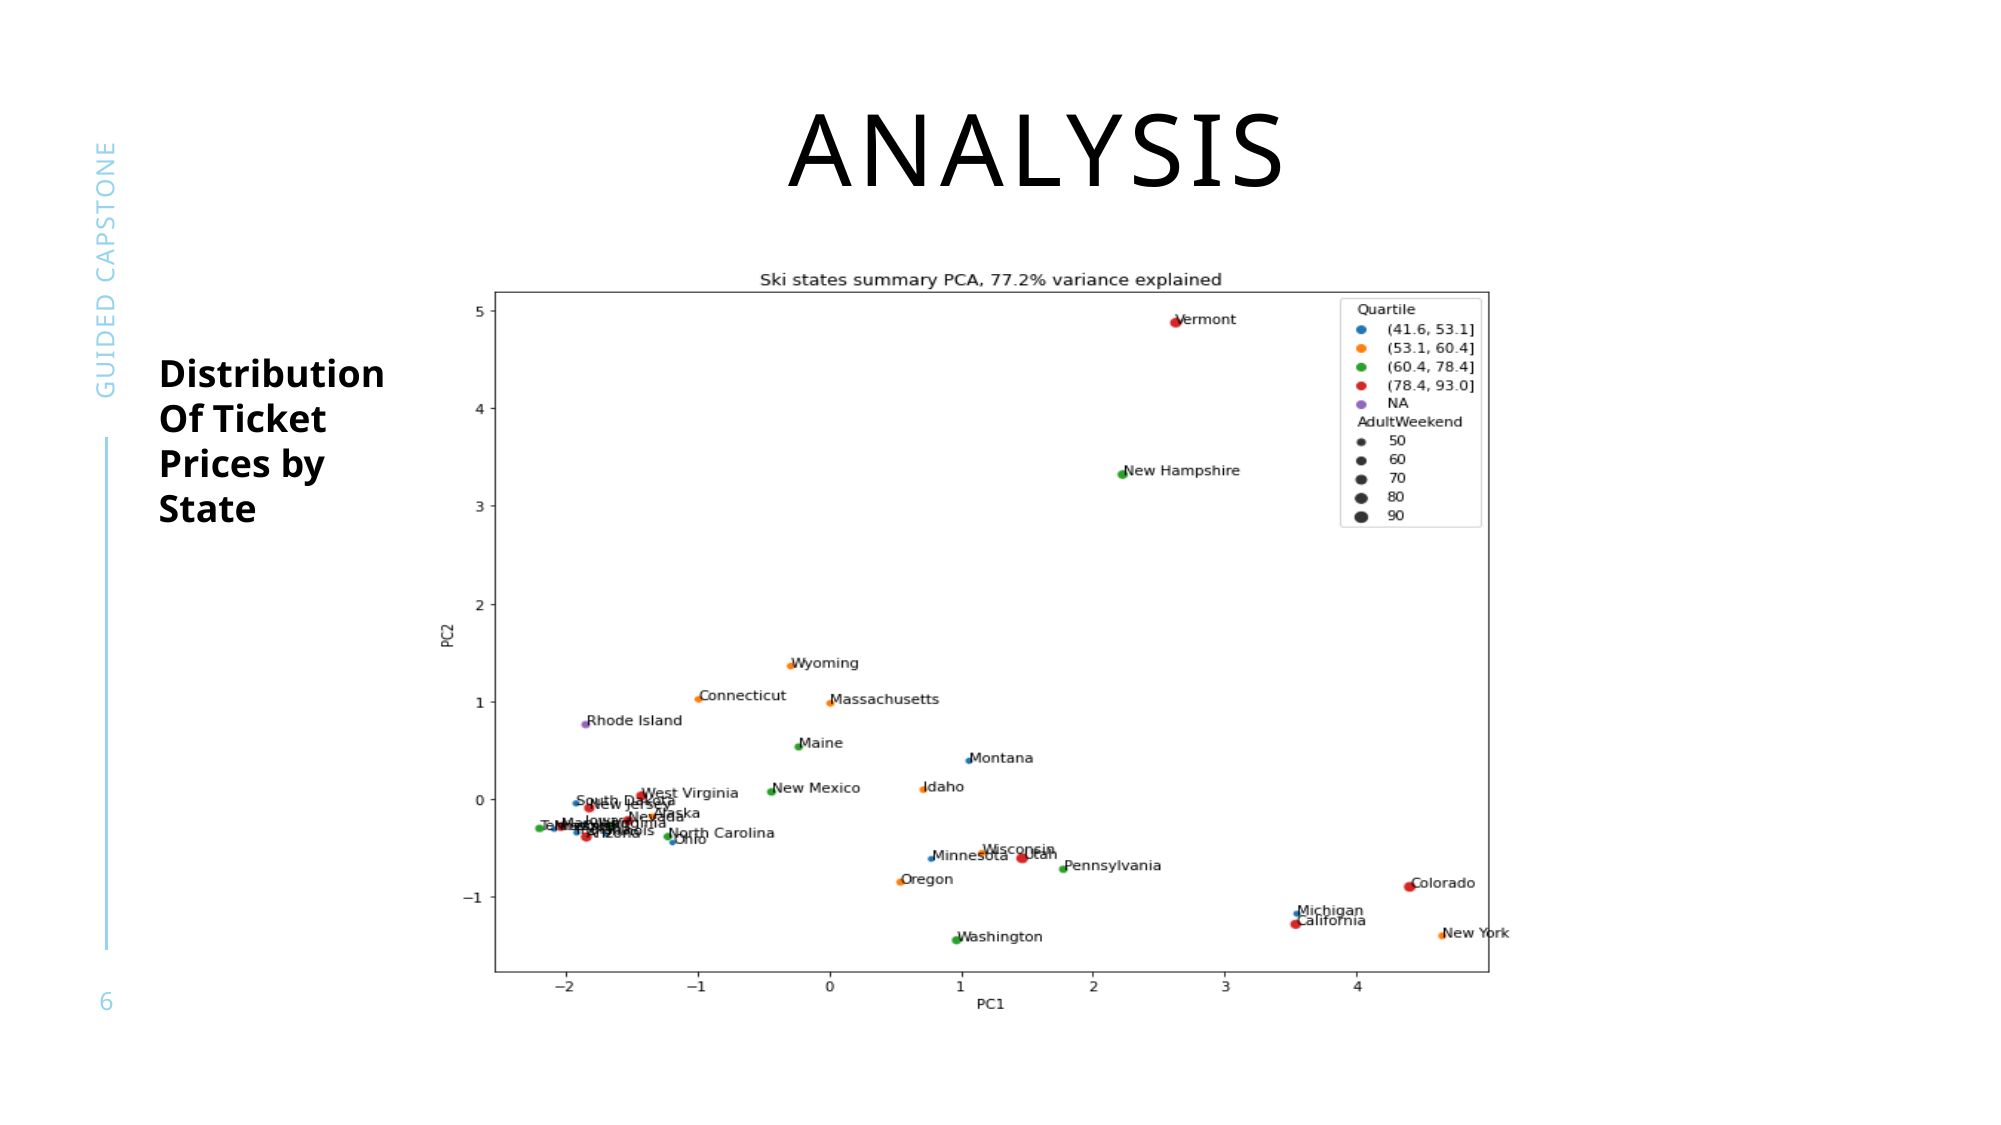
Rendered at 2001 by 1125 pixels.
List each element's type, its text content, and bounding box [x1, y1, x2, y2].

footer Guided Capstone [90, 107, 122, 400]
slide_number 6 [68, 987, 144, 1018]
title Analysis [212, 99, 1863, 250]
text_box Distribution Of Ticket Prices by State [143, 342, 434, 582]
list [434, 264, 1521, 1019]
